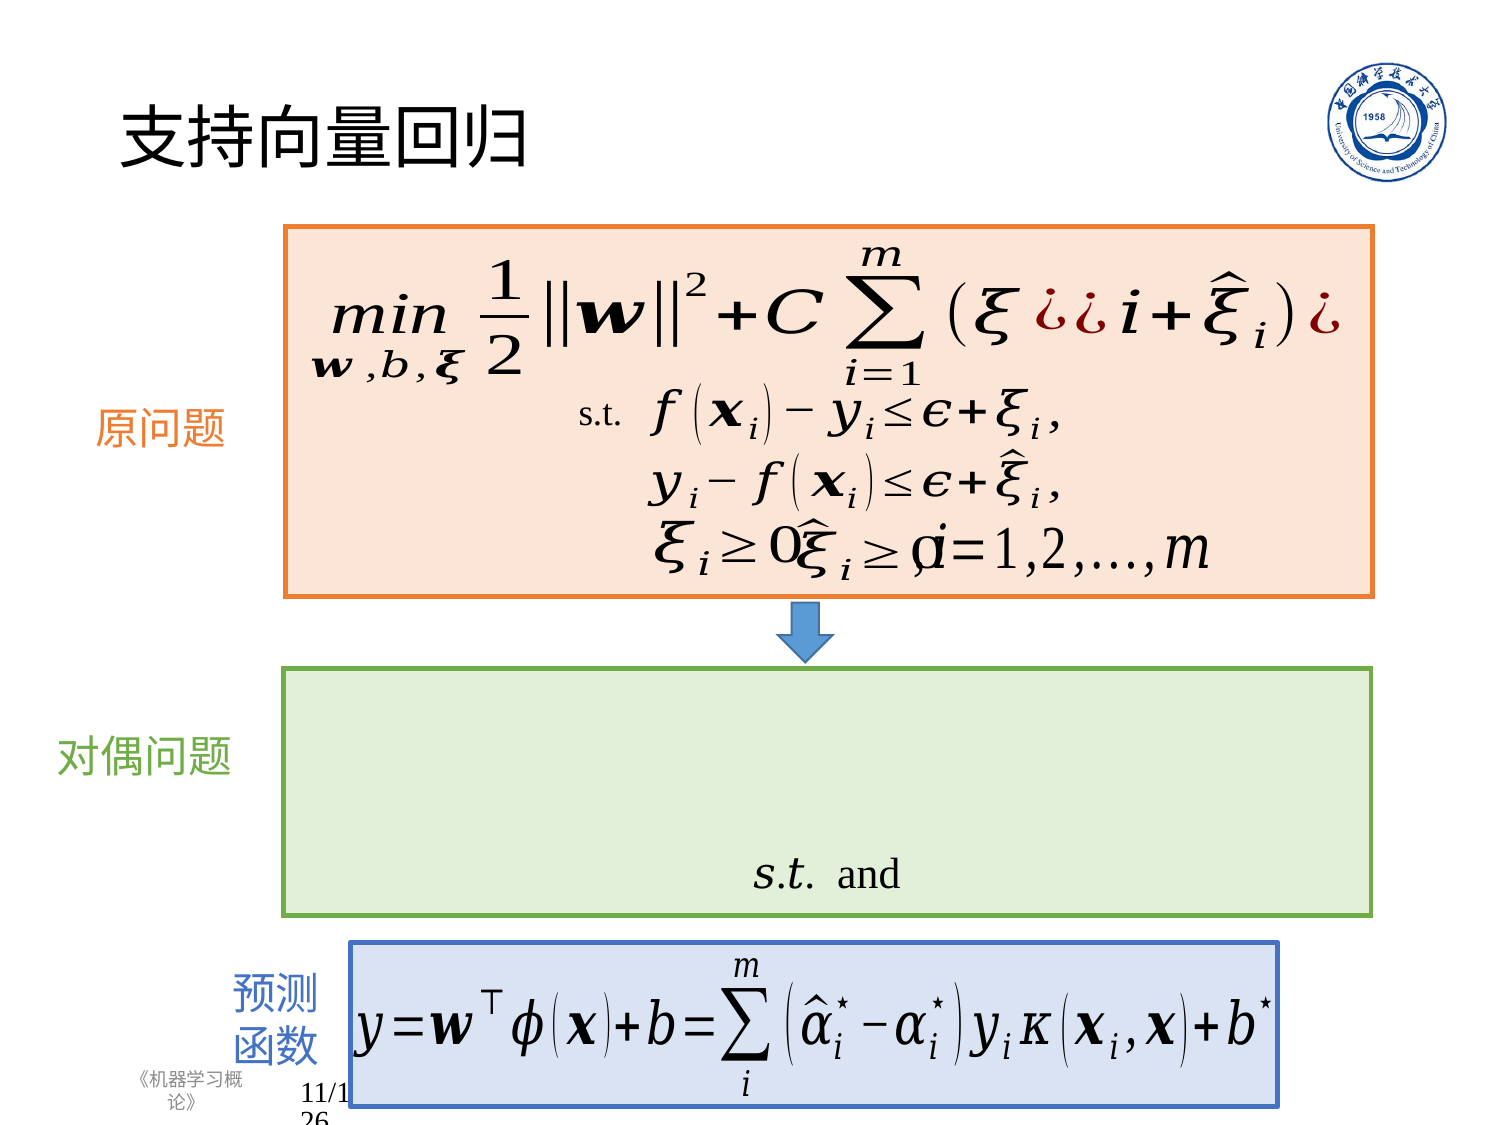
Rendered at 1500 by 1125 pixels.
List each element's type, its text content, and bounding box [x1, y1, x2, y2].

footer 《机器学习概论》 [104, 1068, 270, 1113]
text_box 预测函数 [204, 958, 335, 1079]
slide_number [1372, 144, 1476, 205]
picture [1397, 59, 1450, 144]
text_box s.t. [563, 380, 647, 441]
slide_number [285, 1068, 422, 1113]
text_box 对偶问题 [33, 720, 247, 789]
text_box [284, 226, 1374, 598]
text_box [775, 601, 836, 664]
text_box 原问题 [76, 393, 241, 461]
text_box [282, 667, 1372, 917]
title 支持向量回归 [103, 59, 1397, 221]
